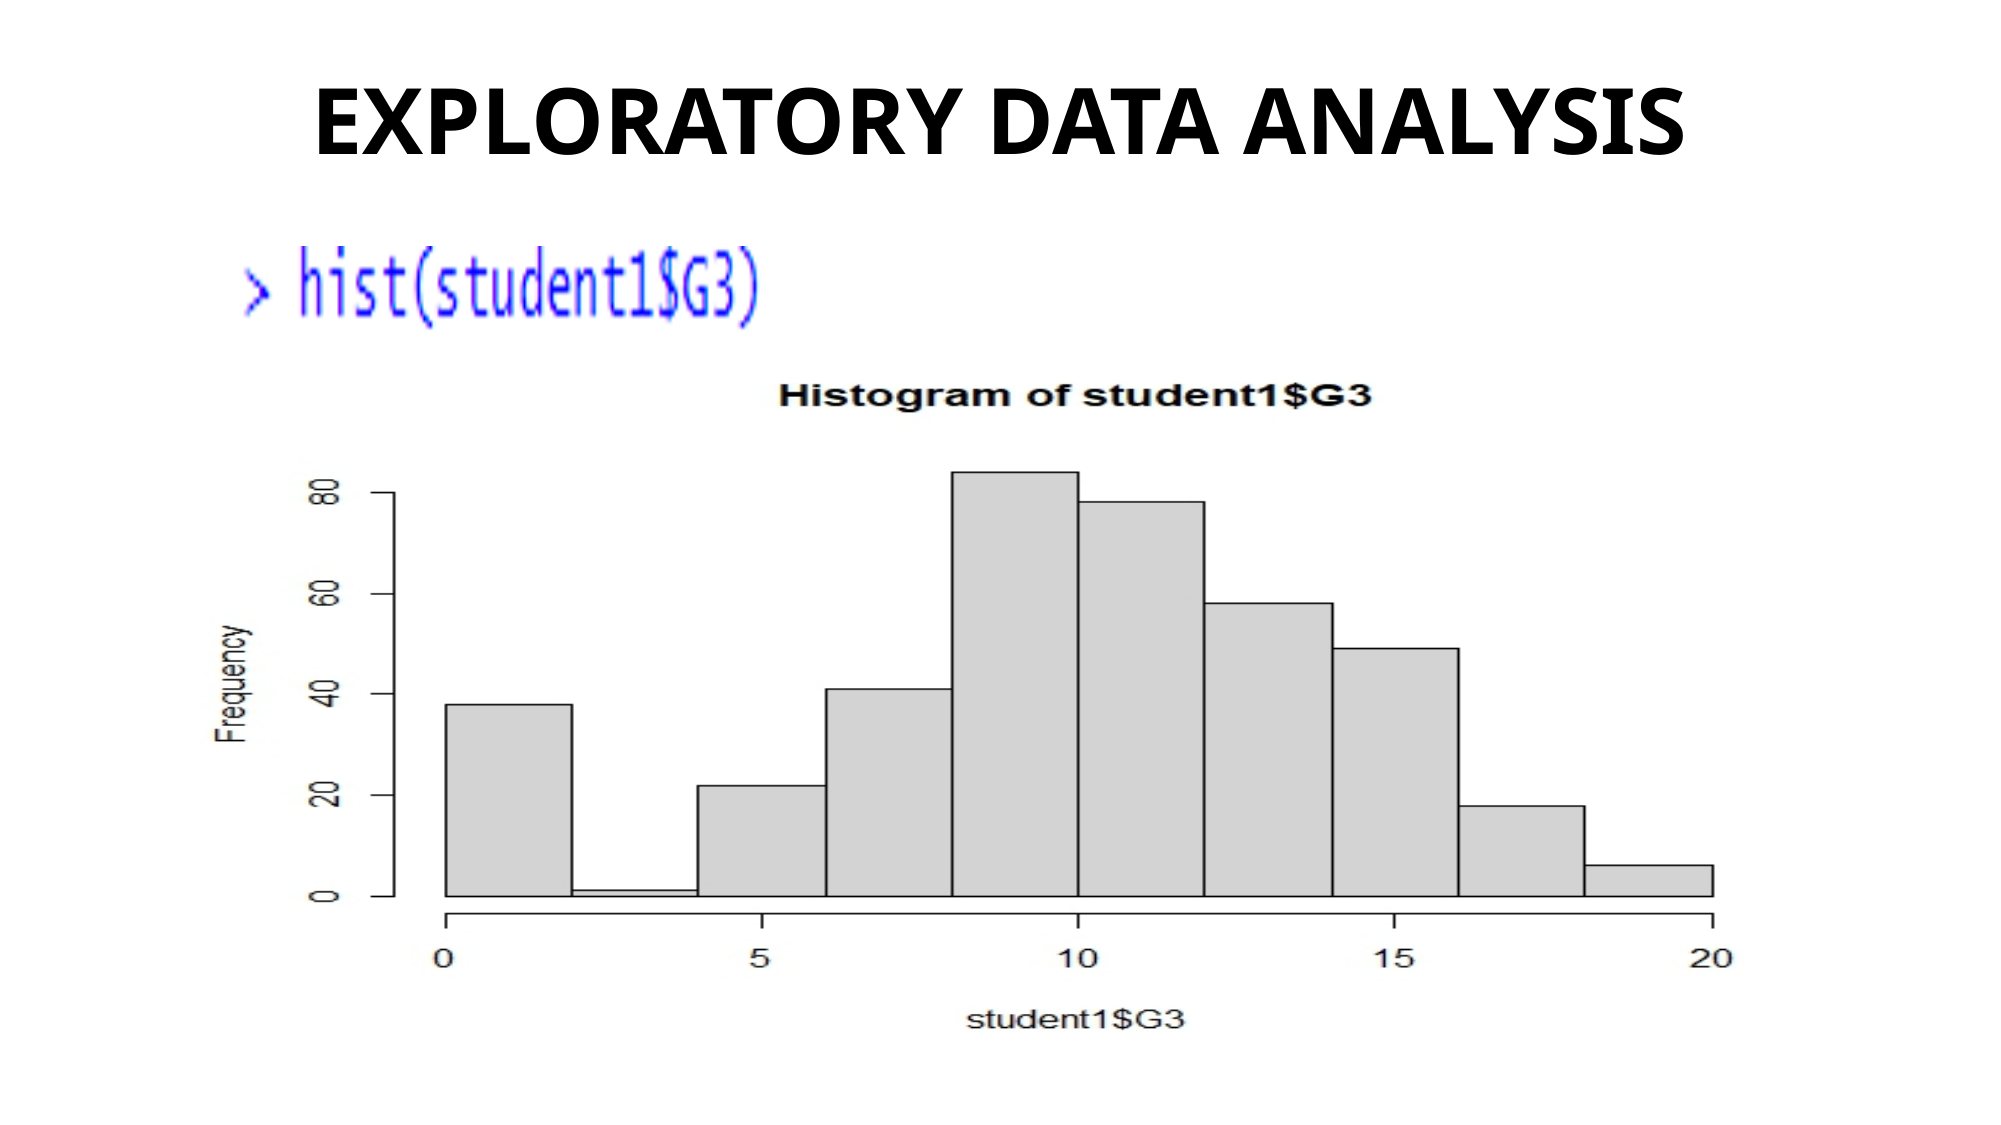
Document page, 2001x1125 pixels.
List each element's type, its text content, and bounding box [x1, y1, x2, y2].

title EXPLORATORY DATA ANALYSIS [137, 59, 1863, 191]
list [201, 333, 1863, 1066]
picture [227, 246, 821, 334]
